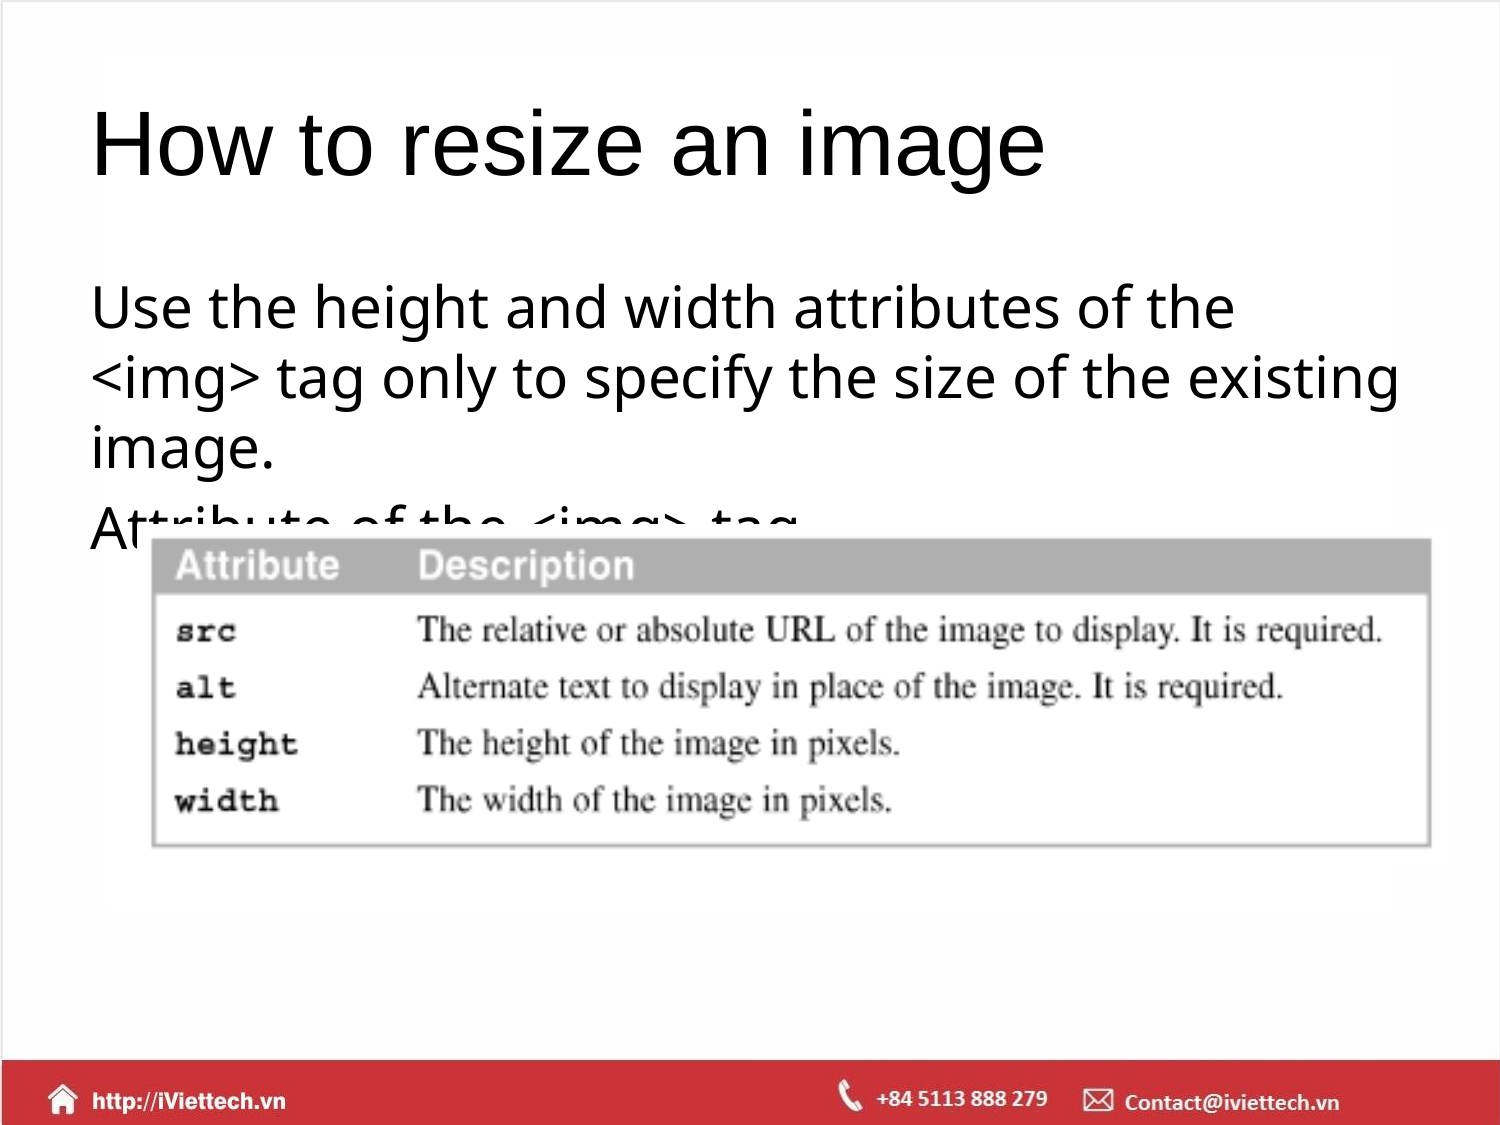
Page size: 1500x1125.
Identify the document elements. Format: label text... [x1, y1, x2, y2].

list Use the height and width attributes of the <img> tag only to specify the size of the existing image. Attribute of the <img> tag [75, 262, 1425, 1005]
picture [0, 0, 1500, 1125]
title How to resize an image [75, 45, 1425, 233]
